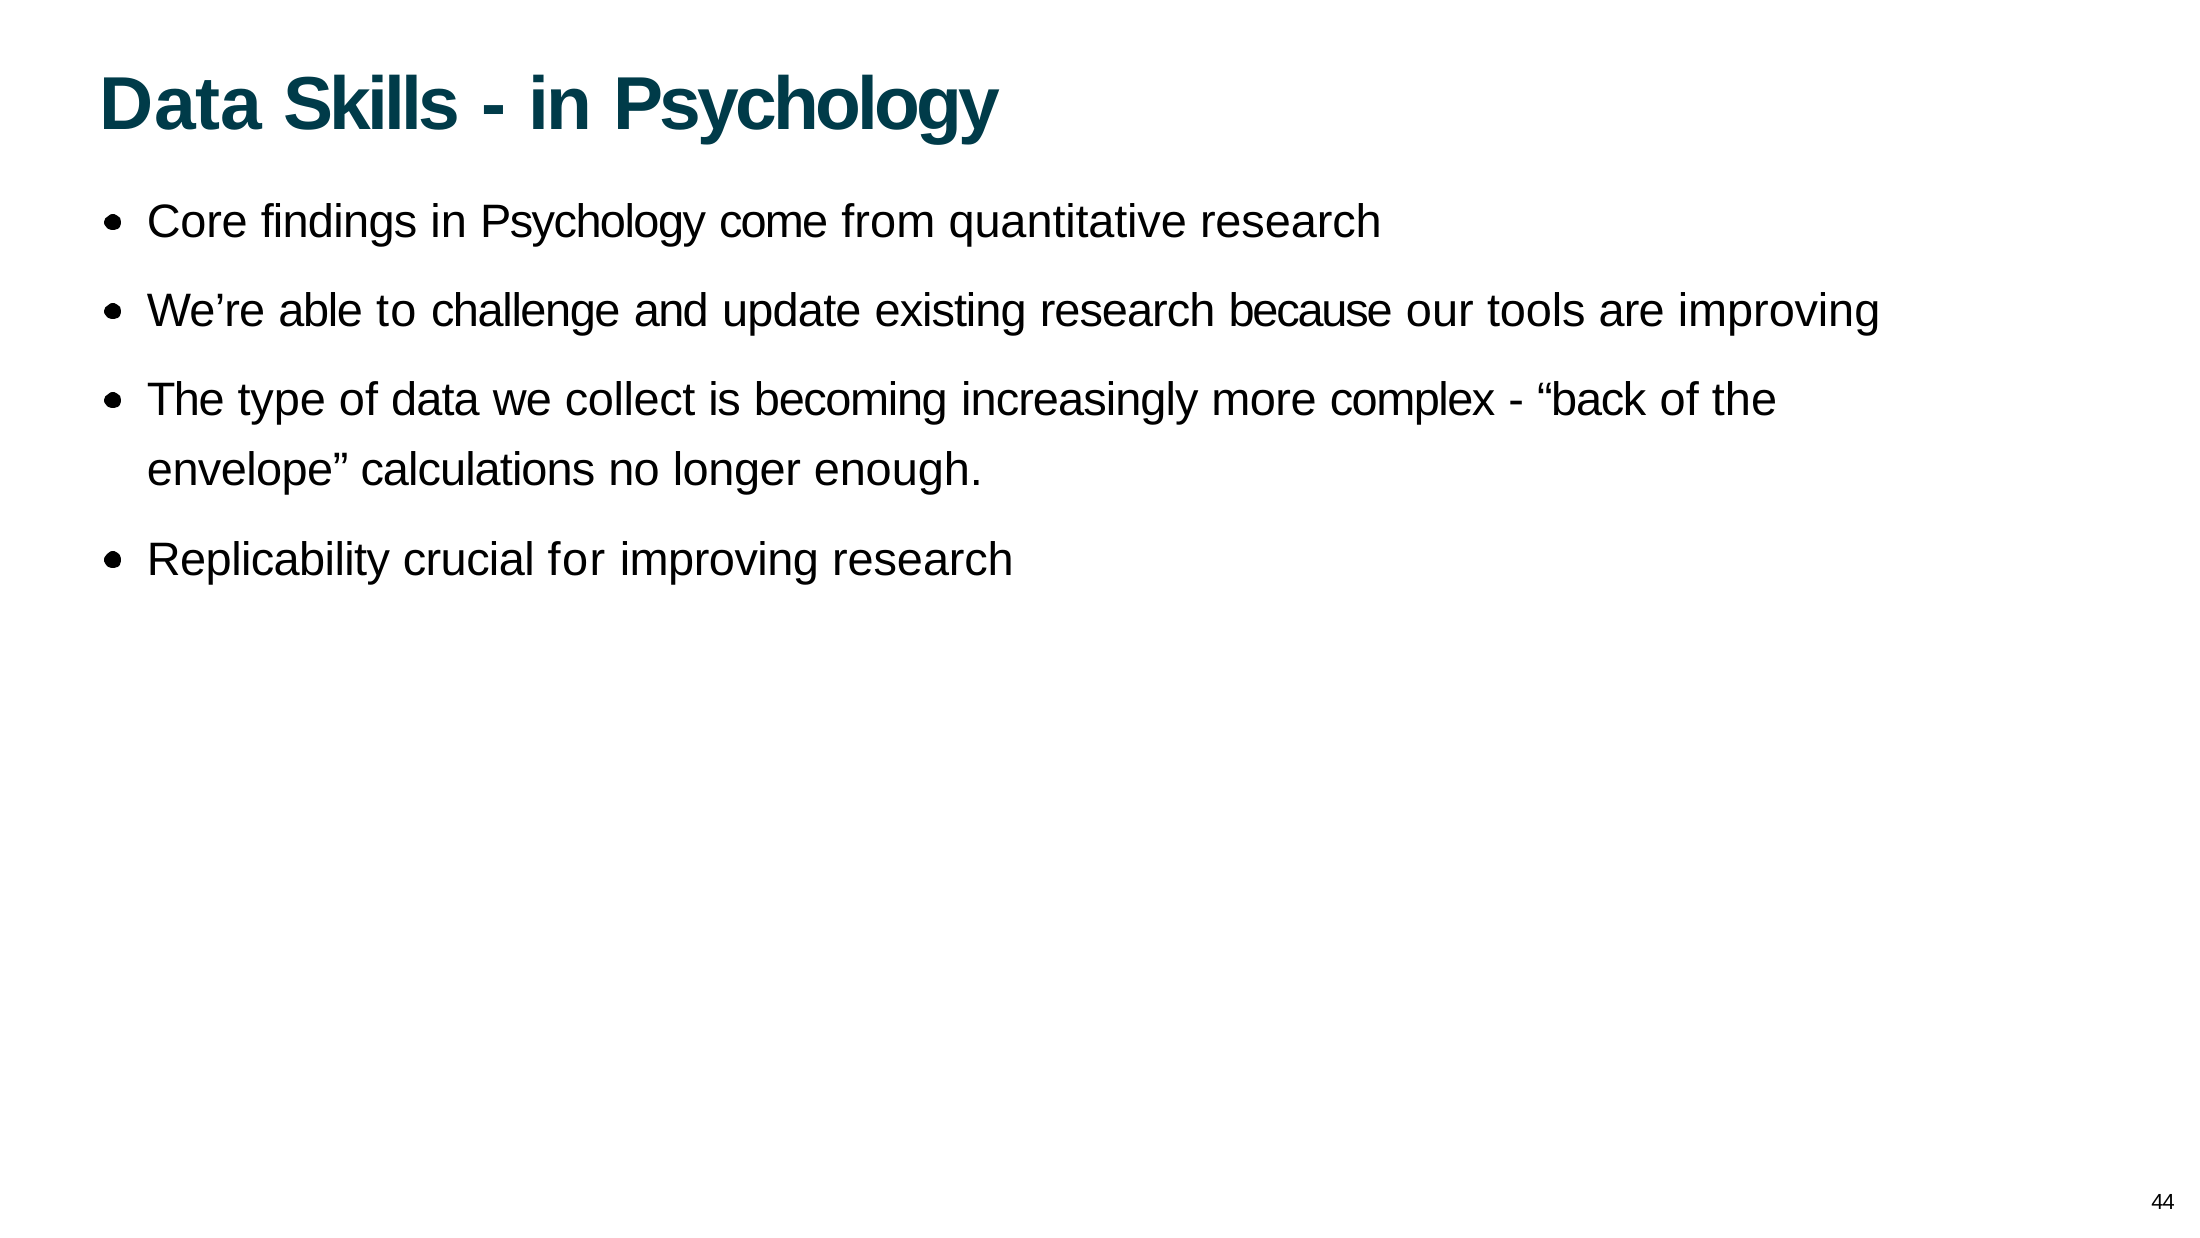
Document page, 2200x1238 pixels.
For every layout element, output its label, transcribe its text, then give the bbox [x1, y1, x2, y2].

text_box Core findings in Psychology come from quantitative research We’re able to challenge and update existing research because our tools are improving The type of data we collect is becoming increasingly more complex - “back of the envelope” calculations no longer enough. Replicability crucial for improving research [144, 155, 1925, 585]
picture [104, 302, 121, 319]
picture [104, 391, 121, 408]
slide_number 44 [2144, 1185, 2185, 1238]
picture [104, 551, 121, 568]
title Data Skills - in Psychology [97, 52, 2084, 262]
picture [104, 213, 121, 230]
